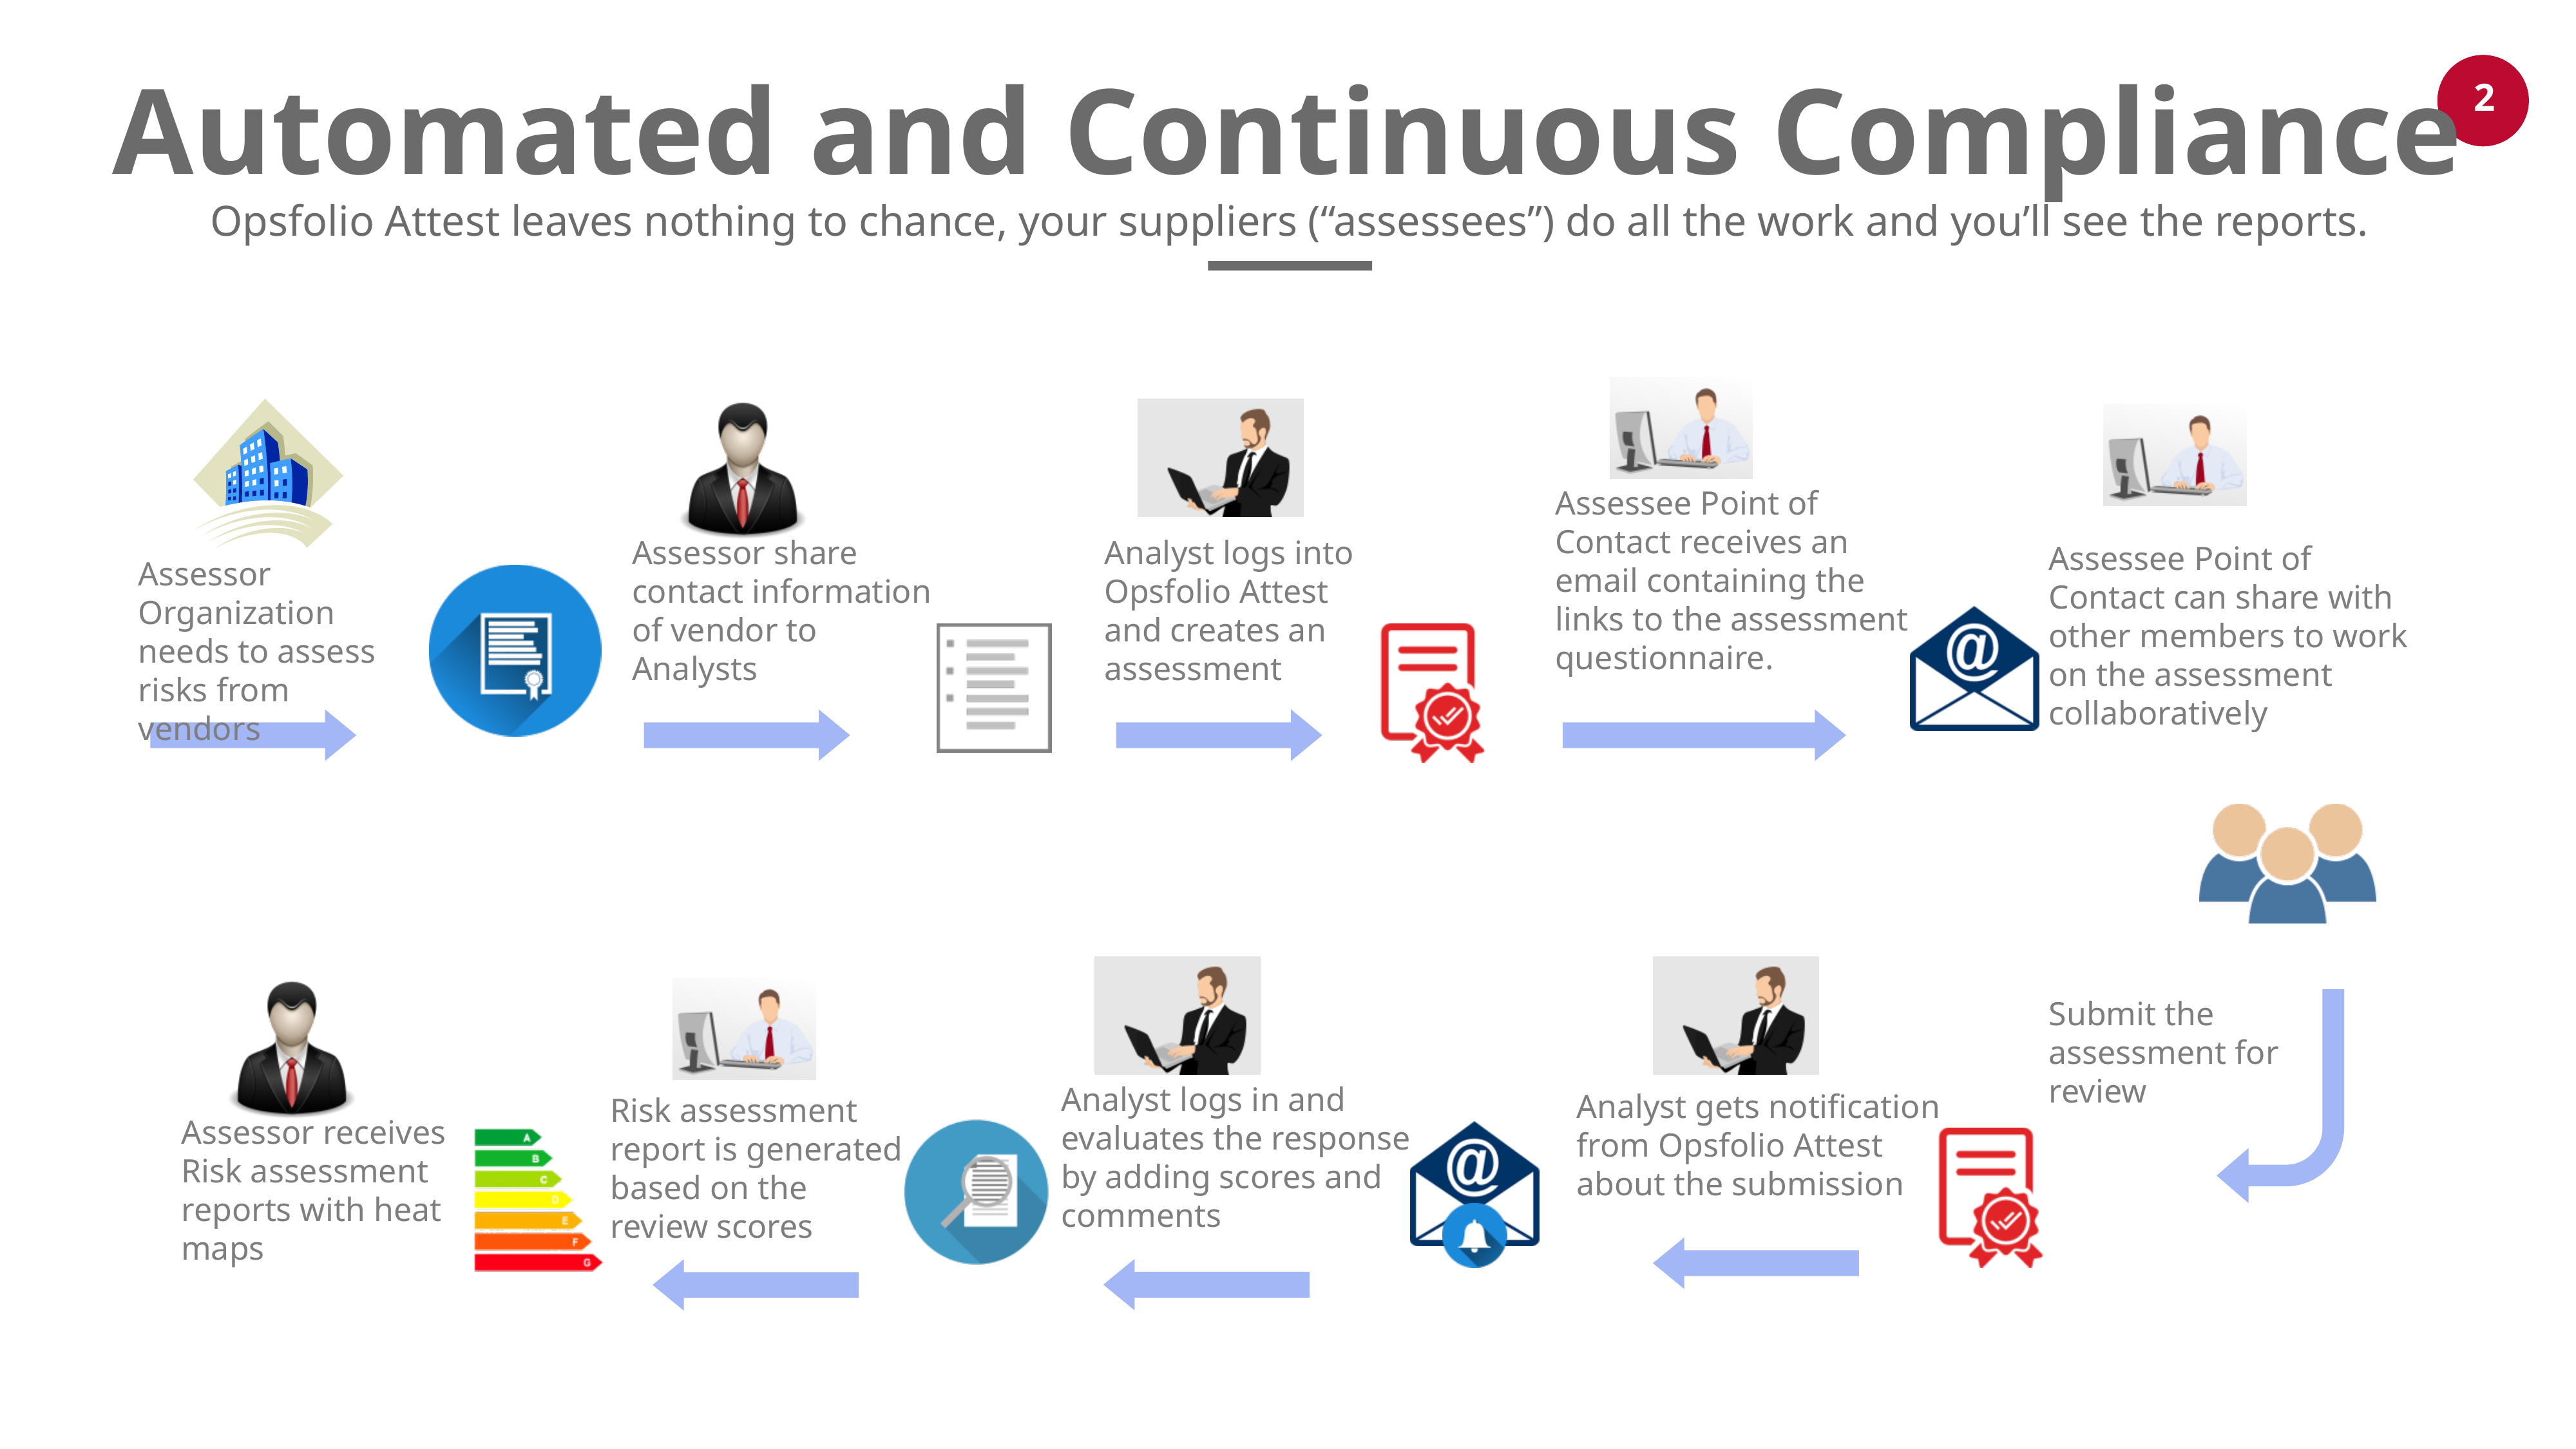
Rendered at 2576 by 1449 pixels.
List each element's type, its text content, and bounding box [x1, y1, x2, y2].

picture [1652, 956, 1819, 1075]
picture [220, 978, 365, 1123]
text_box [325, 752, 338, 762]
picture [2199, 804, 2376, 923]
text_box Submit the assessment for review [2039, 988, 2190, 1114]
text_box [2190, 923, 2405, 1204]
picture [1363, 623, 1503, 763]
picture [429, 565, 602, 737]
text_box Risk assessment report is generated based on the review scores [601, 1085, 923, 1250]
text_box Analyst logs in and evaluates the response by adding scores and comments [1051, 1074, 1438, 1238]
picture [472, 1128, 611, 1274]
text_box Assessee Point of Contact can share with other members to work on the assessment collaboratively [2039, 533, 2426, 736]
text_box [644, 708, 851, 762]
text_box Assessee Point of Contact receives an email containing the links to the assessment questionnaire. [1545, 478, 1932, 681]
text_box Automated and Continuous Compliance [102, 51, 2473, 203]
text_box Analyst gets notification from Opsfolio Attest about the submission [1567, 1081, 1954, 1207]
text_box Opsfolio Attest leaves nothing to chance, your suppliers (“assessees”) do all the work and you’ll see the reports. [187, 173, 2393, 256]
picture [193, 399, 344, 549]
picture [1138, 398, 1304, 517]
text_box [1208, 261, 1373, 271]
text_box [652, 1258, 859, 1312]
picture [2103, 404, 2247, 506]
text_box [1562, 708, 1847, 762]
picture [1610, 377, 1753, 479]
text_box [1410, 1117, 1540, 1268]
picture [1921, 1128, 2061, 1268]
text_box Assessor Organization needs to assess risks from vendors [128, 549, 430, 752]
text_box [1103, 1258, 1310, 1311]
picture [671, 399, 816, 544]
picture [937, 623, 1052, 753]
text_box Assessor share contact information of vendor to Analysts [622, 527, 945, 692]
text_box [1116, 708, 1323, 762]
picture [901, 1117, 1052, 1268]
text_box Analyst logs into Opsfolio Attest and creates an assessment [1094, 527, 1395, 692]
text_box [1652, 1236, 1860, 1290]
picture [1094, 956, 1261, 1075]
picture [673, 978, 816, 1081]
text_box Assessor receives Risk assessment reports with heat maps [171, 1106, 472, 1271]
picture [1910, 601, 2039, 731]
